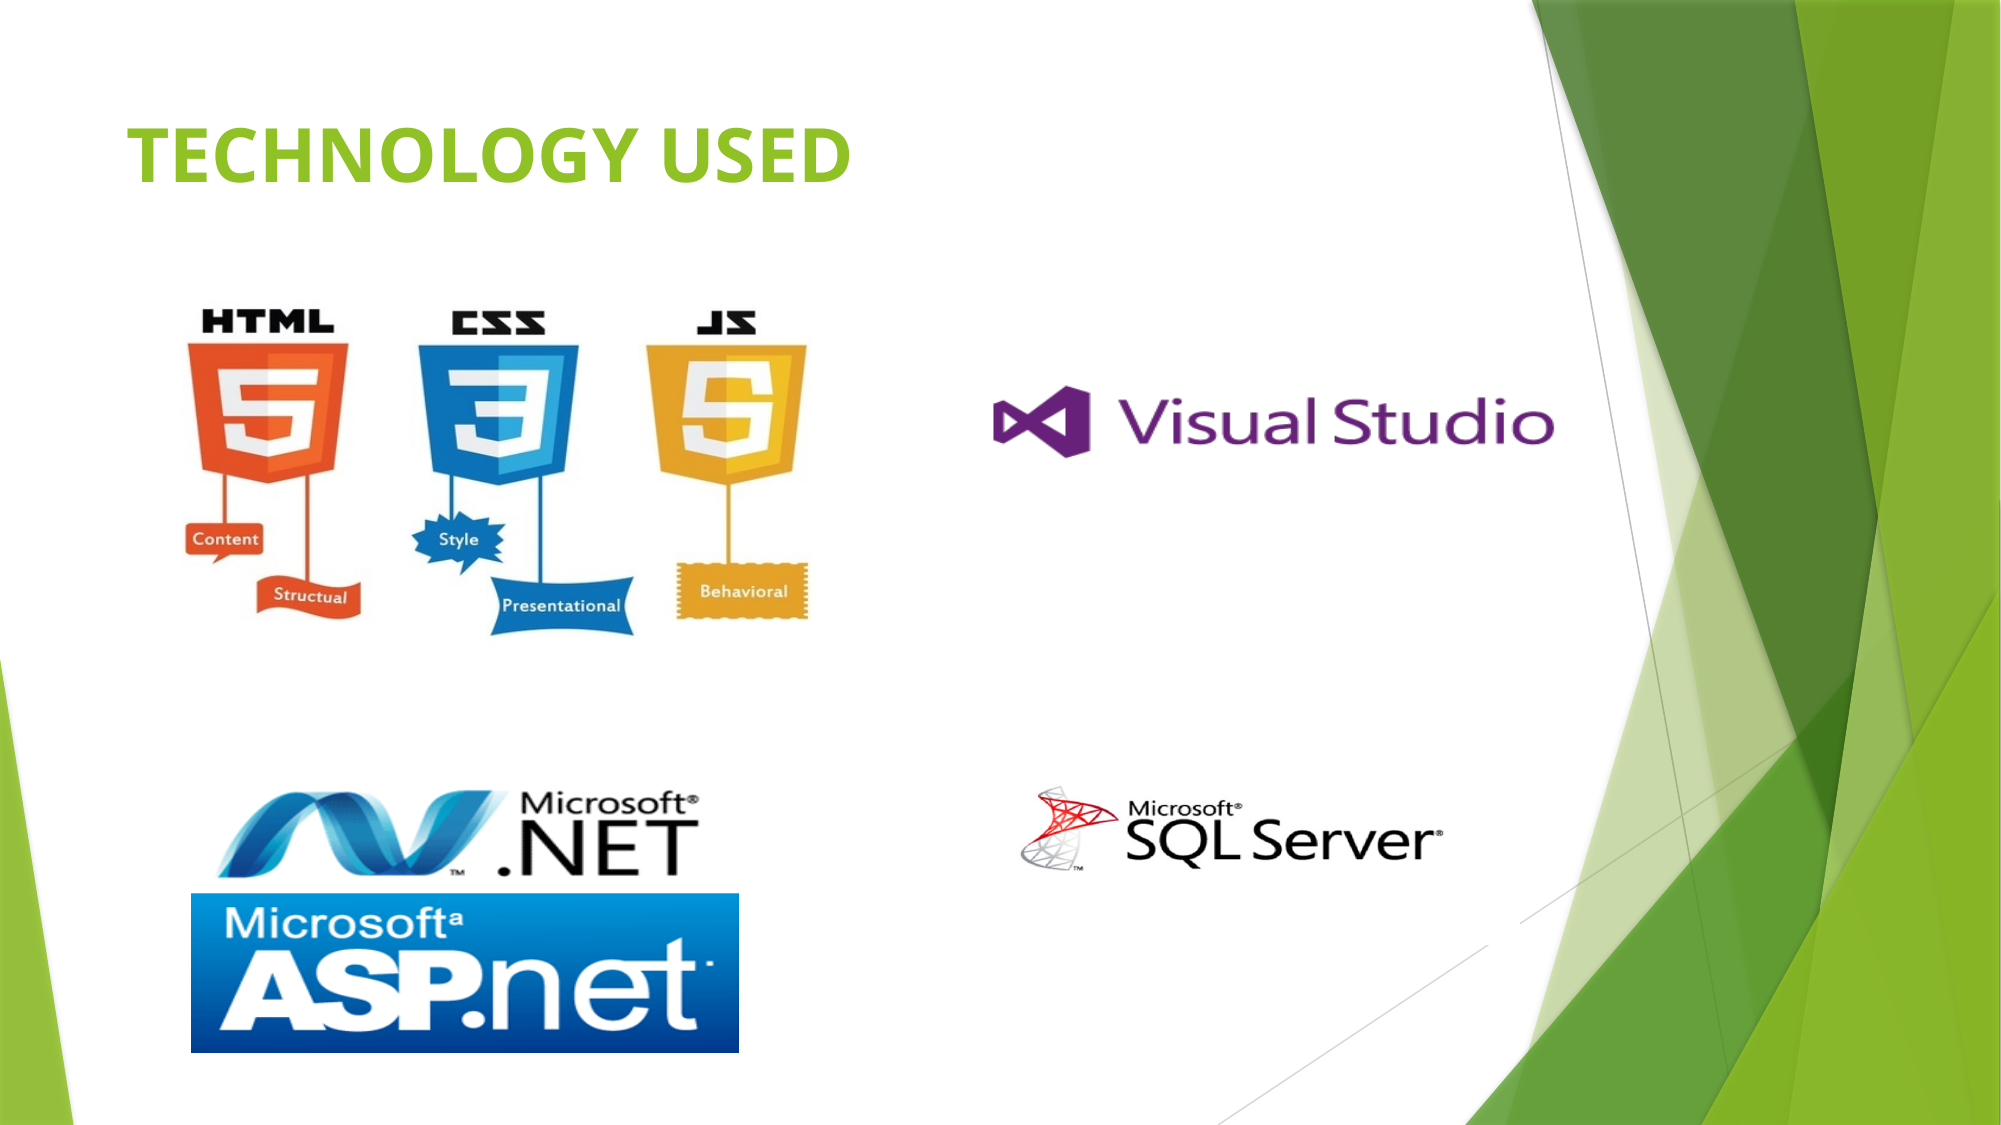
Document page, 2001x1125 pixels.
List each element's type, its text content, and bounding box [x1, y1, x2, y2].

title TECHNOLOGY USED [111, 99, 1522, 317]
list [190, 772, 739, 1053]
picture [126, 187, 841, 747]
picture [970, 714, 1520, 946]
picture [961, 187, 1588, 657]
